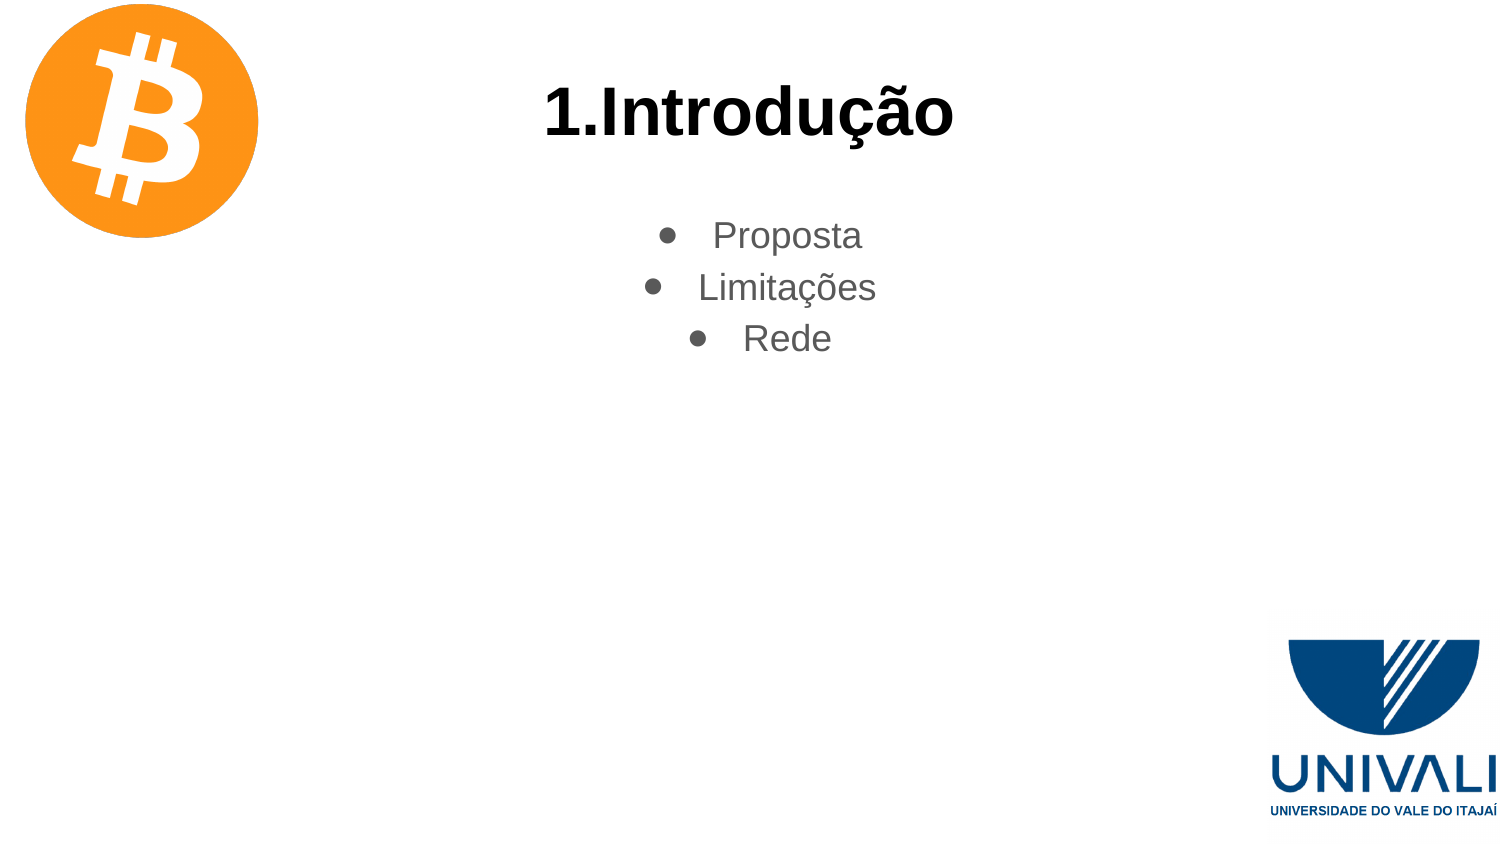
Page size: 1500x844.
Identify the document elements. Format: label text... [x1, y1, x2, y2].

picture [1267, 608, 1500, 844]
list Proposta Limitações Rede [51, 189, 1449, 817]
text_box 1.Introdução [362, 51, 1247, 165]
picture [0, 0, 358, 242]
